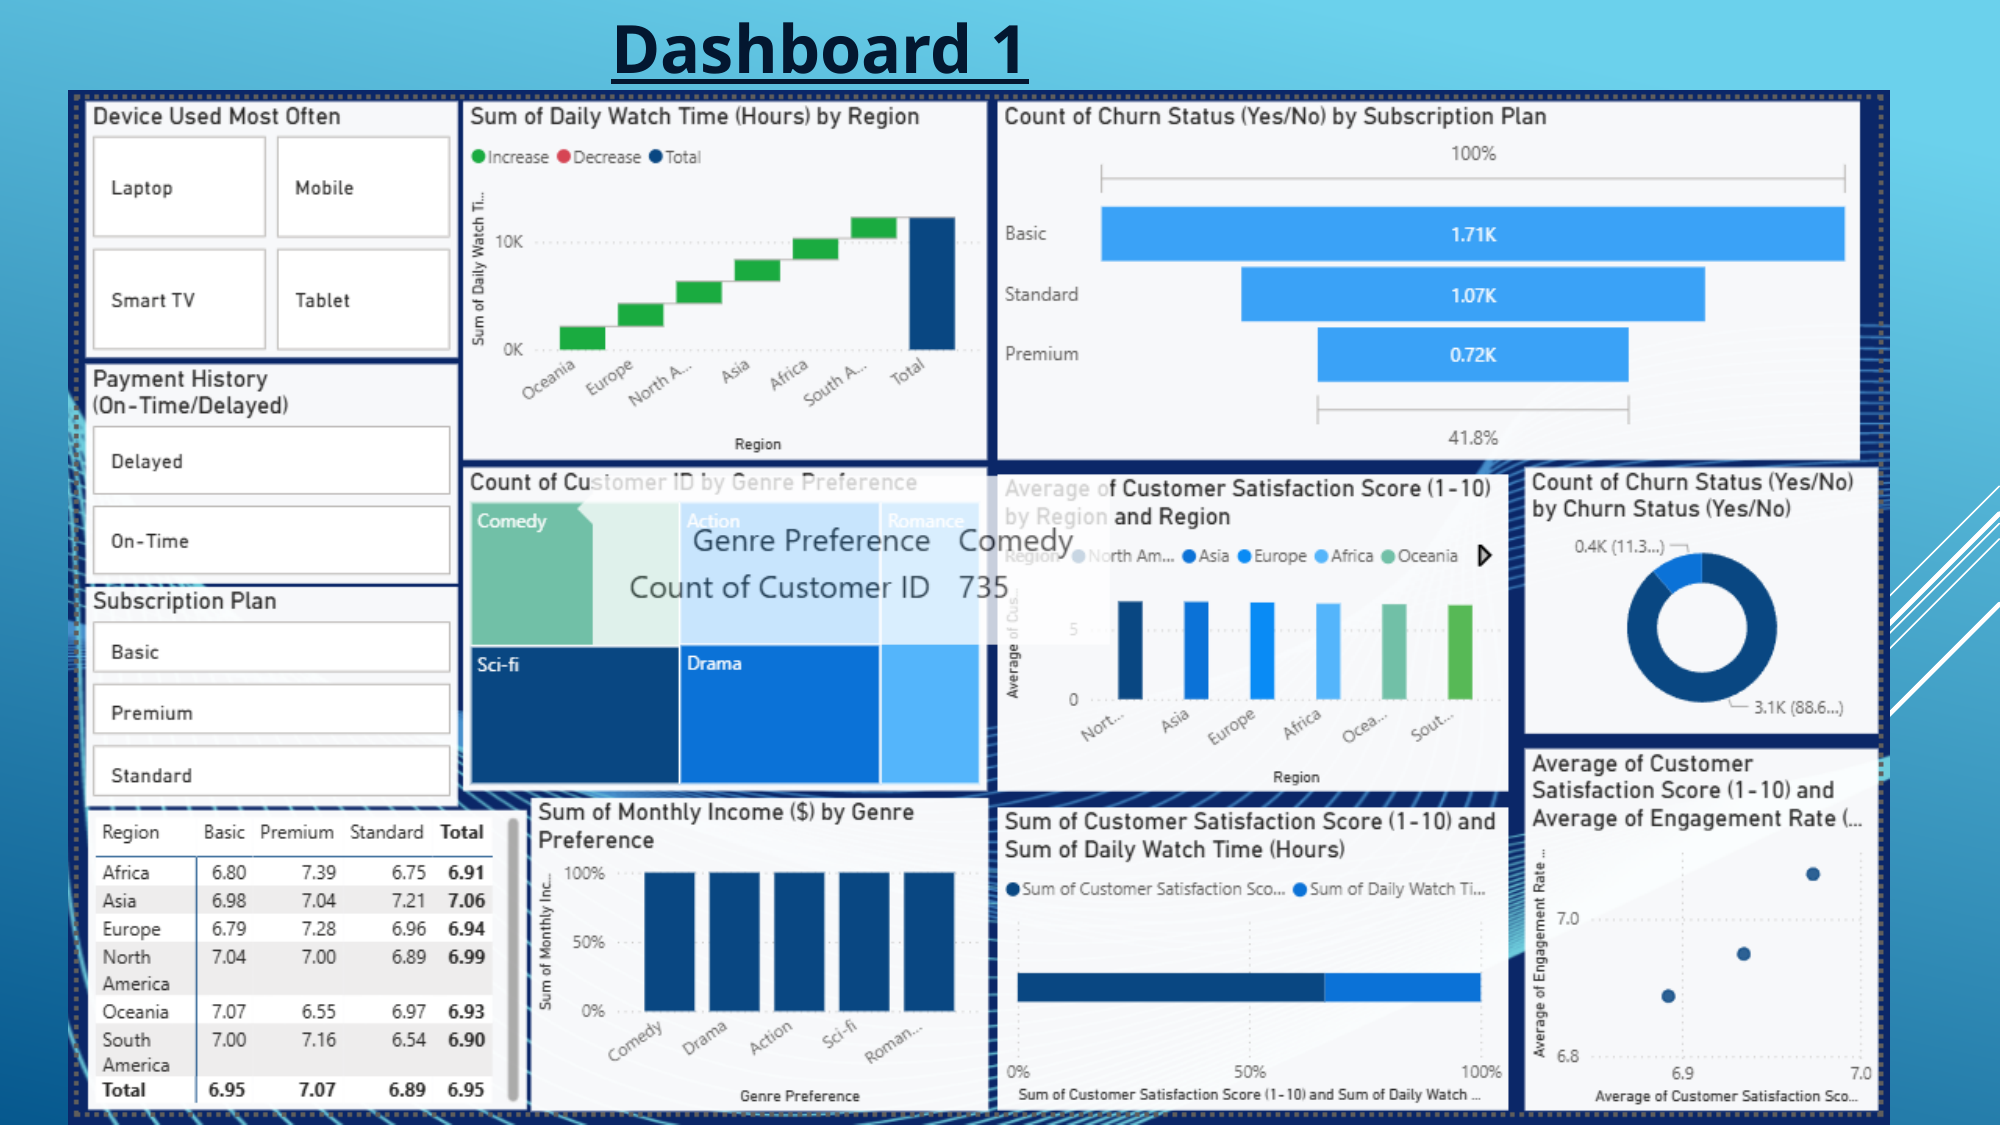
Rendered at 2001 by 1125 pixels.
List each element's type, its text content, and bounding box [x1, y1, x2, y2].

picture [67, 90, 1891, 1125]
text_box Dashboard 1 [596, 0, 1410, 90]
